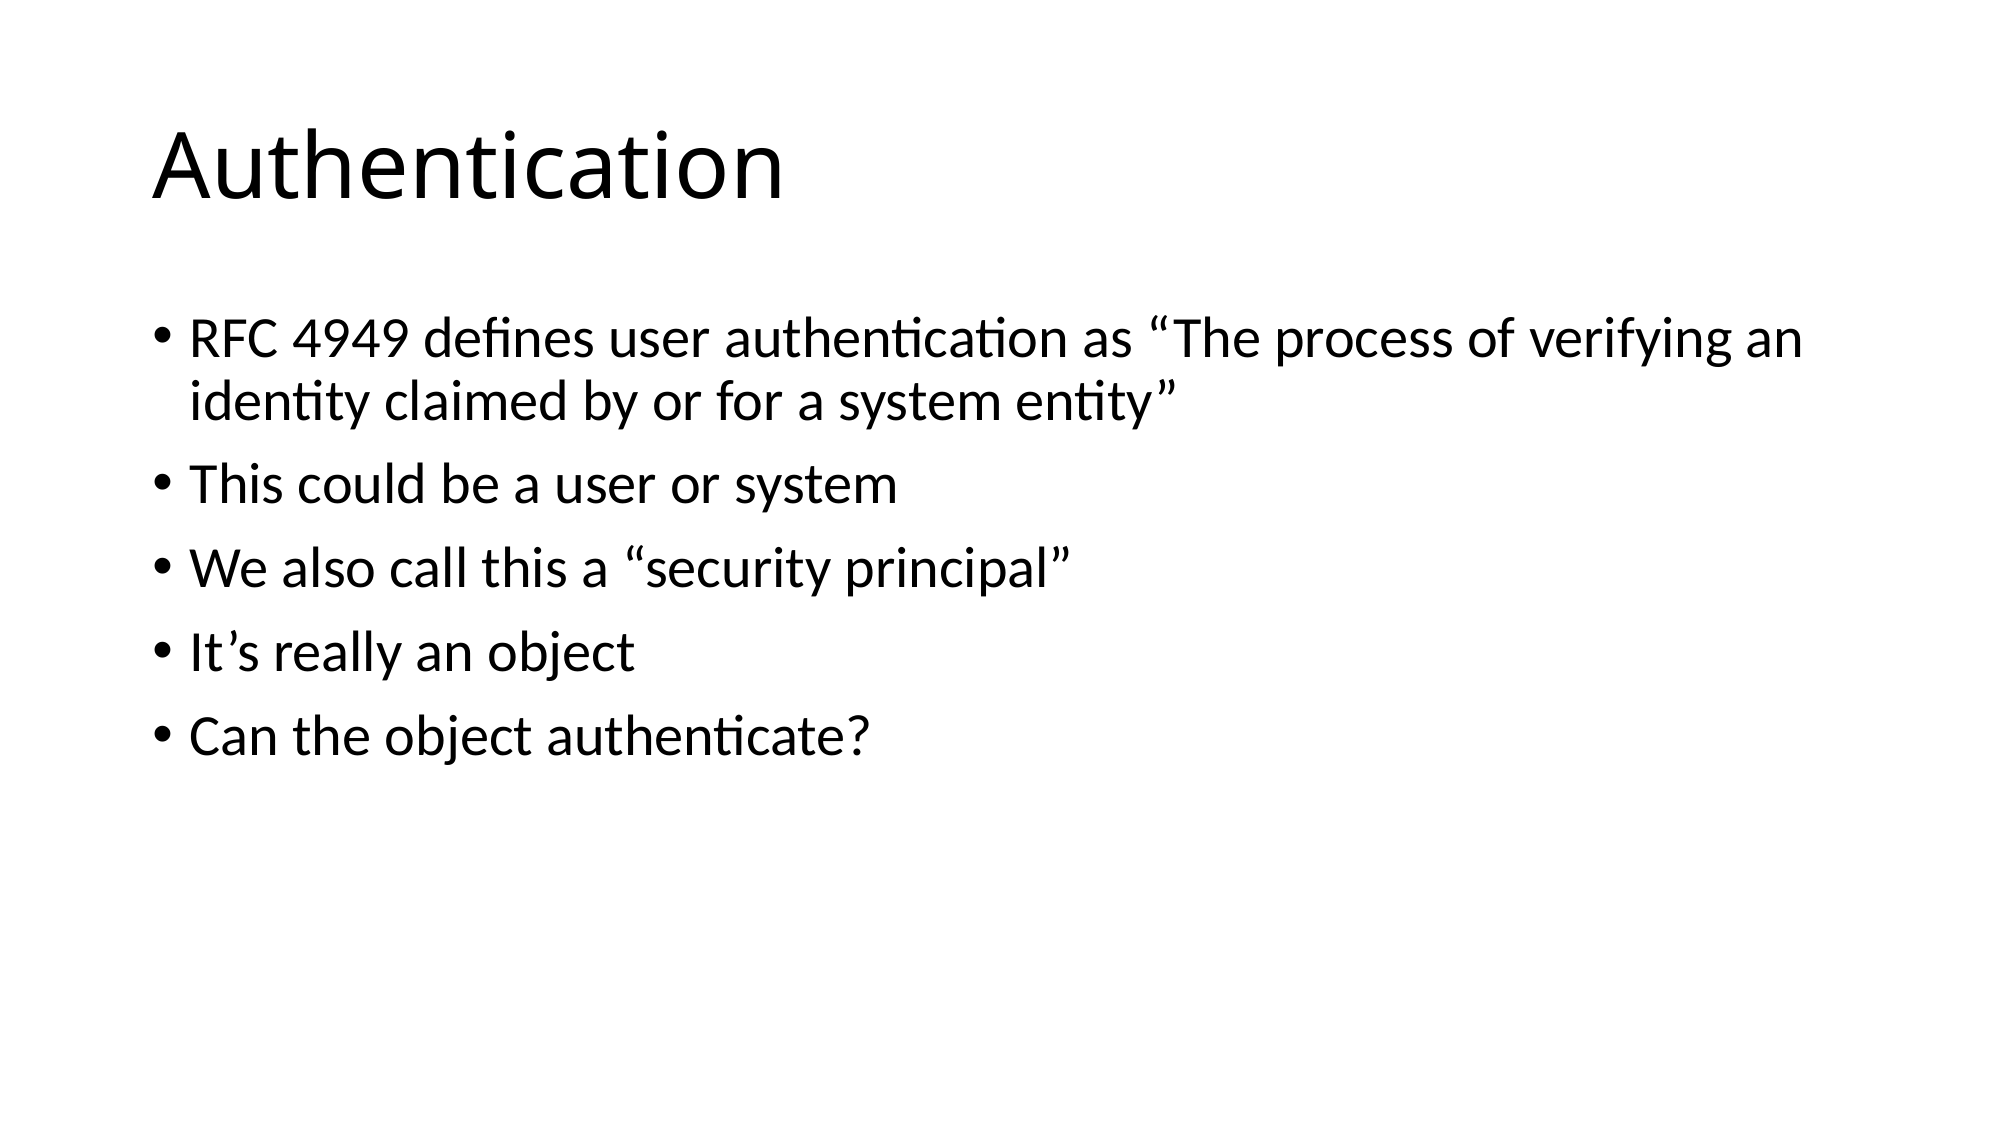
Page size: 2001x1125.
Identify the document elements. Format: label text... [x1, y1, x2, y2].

title Authentication [137, 59, 1863, 278]
list RFC 4949 defines user authentication as “The process of verifying an identity claimed by or for a system entity” This could be a user or system We also call this a “security principal” It’s really an object Can the object authenticate? [137, 299, 1863, 1014]
